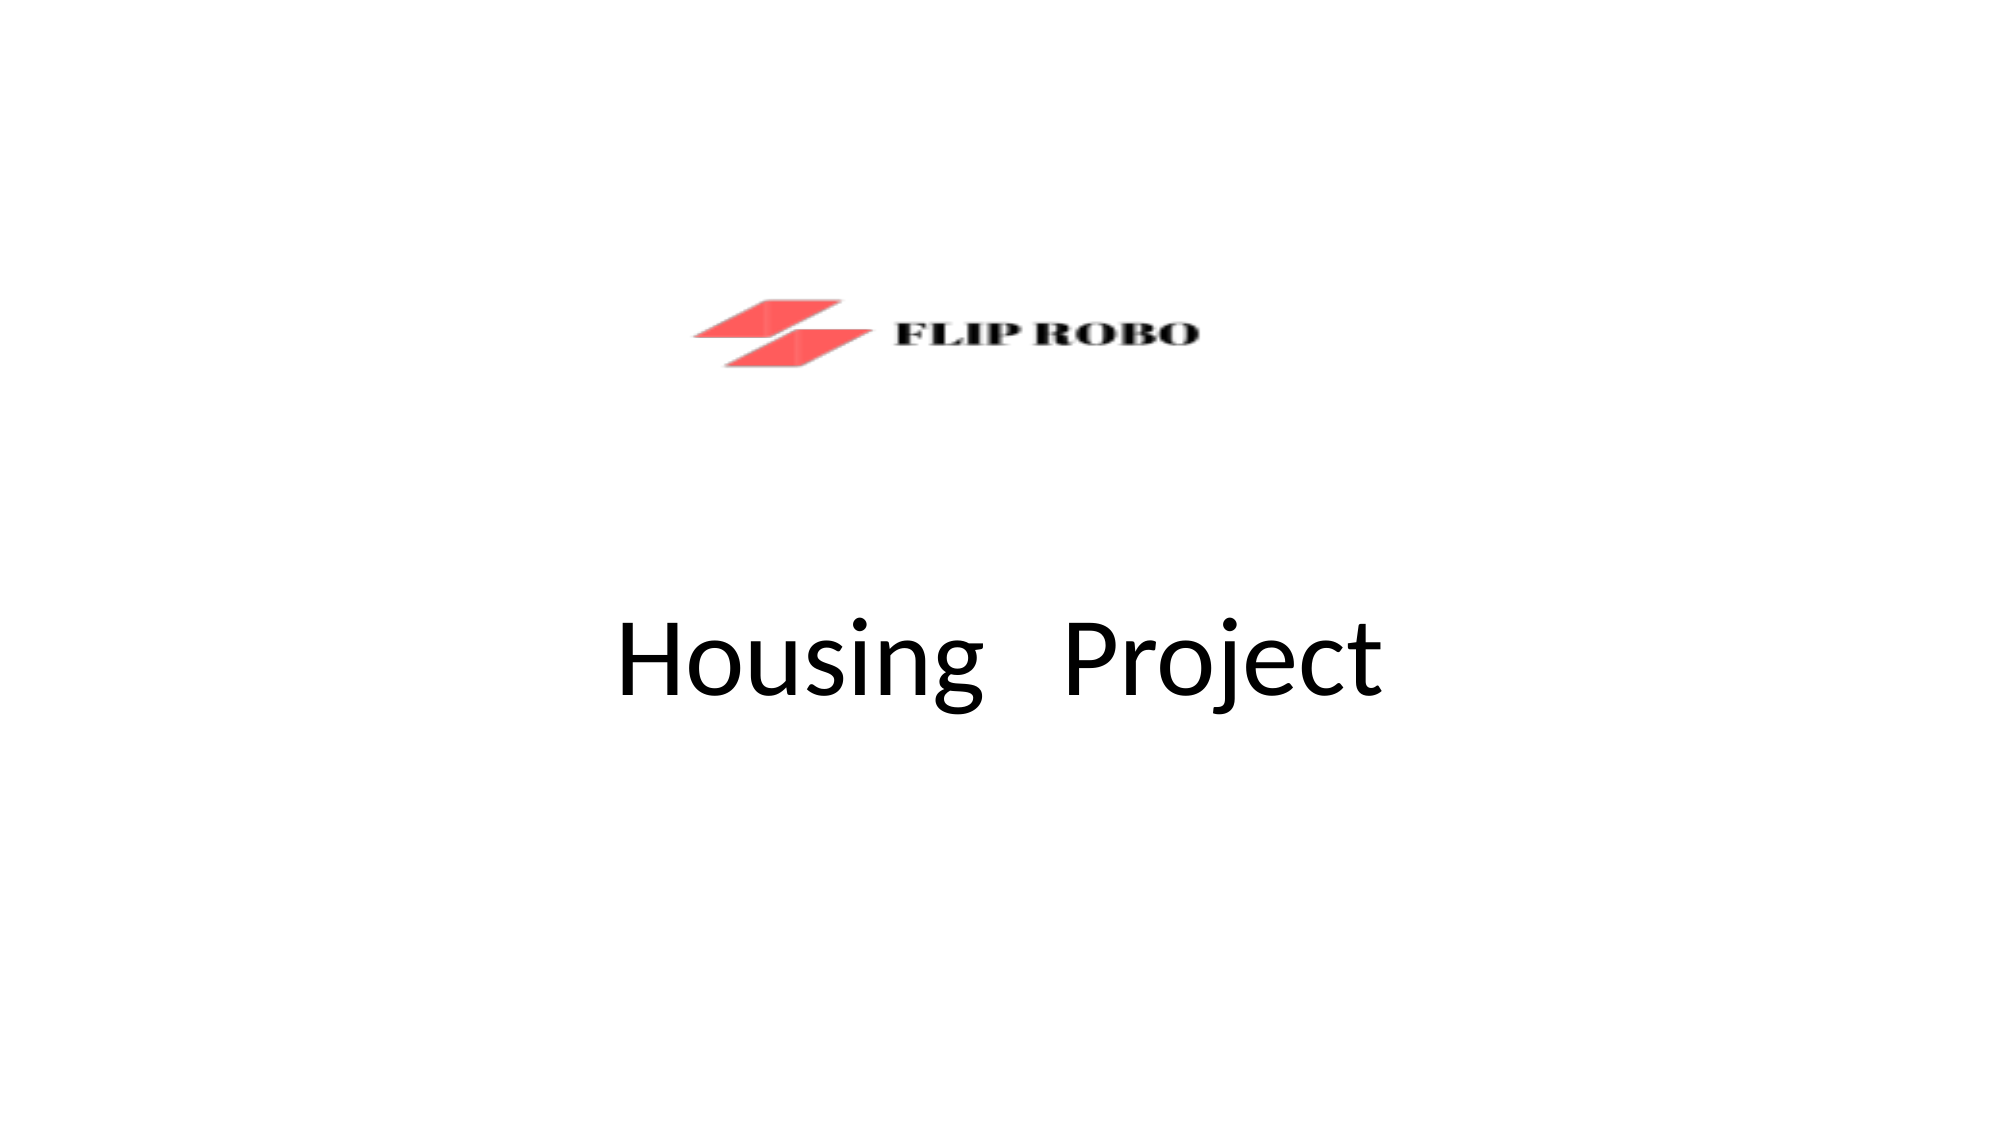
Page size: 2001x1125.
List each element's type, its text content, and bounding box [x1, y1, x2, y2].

subtitle Housing Project [249, 590, 1750, 863]
picture [615, 133, 1385, 535]
